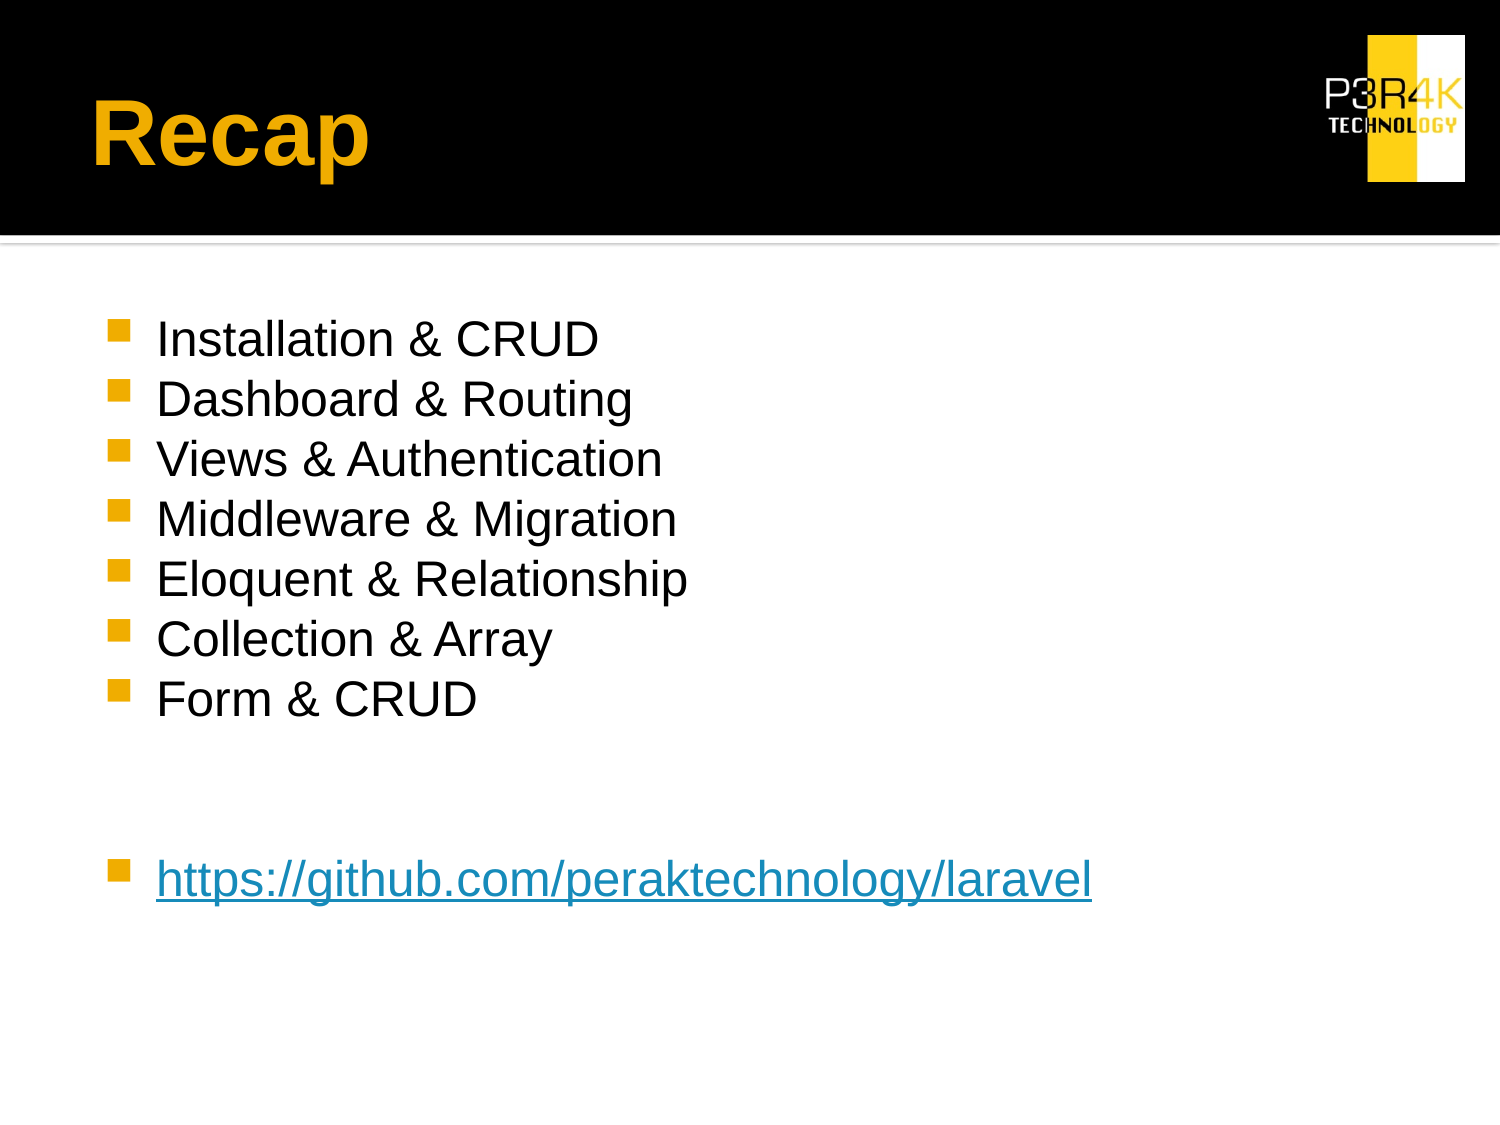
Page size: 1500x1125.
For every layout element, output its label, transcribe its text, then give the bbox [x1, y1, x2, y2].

title Recap [75, 25, 1425, 231]
list Installation & CRUD Dashboard & Routing Views & Authentication Middleware & Migration Eloquent & Relationship Collection & Array Form & CRUD https://github.com/peraktechnology/laravel [75, 291, 1425, 1050]
picture [1425, 35, 1465, 182]
